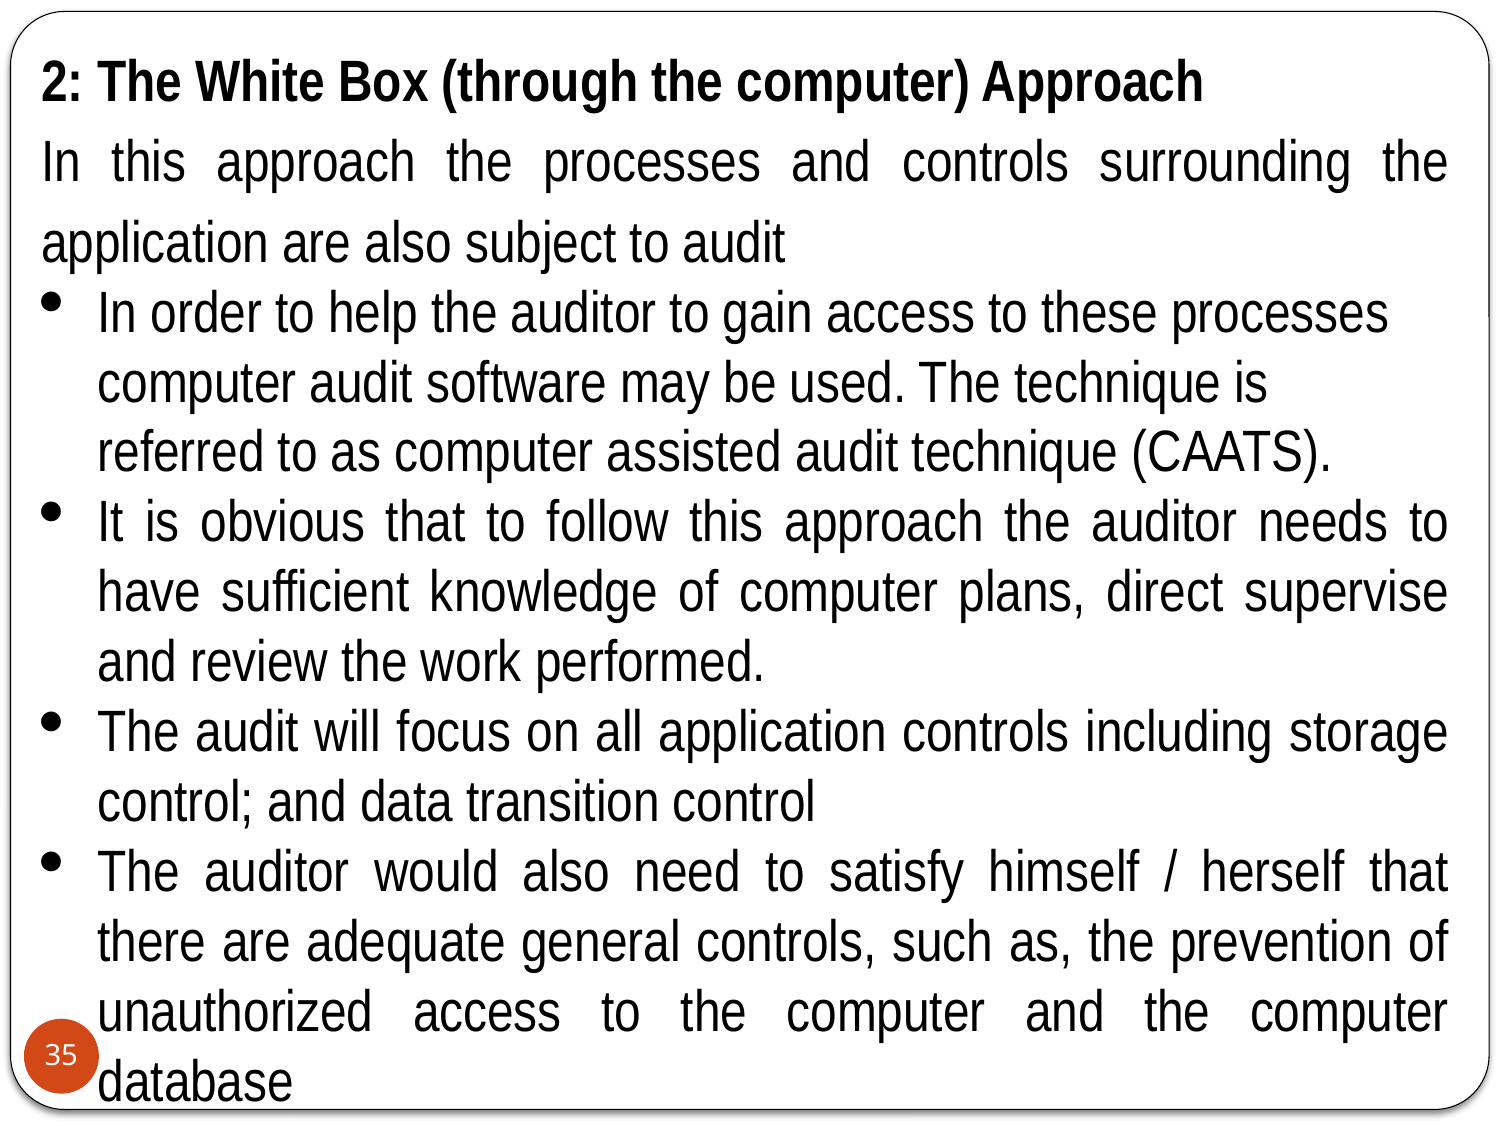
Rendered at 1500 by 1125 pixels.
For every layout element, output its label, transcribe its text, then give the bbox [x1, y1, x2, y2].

text_box 2: The White Box (through the computer) Approach In this approach the processes and controls surrounding the application are also subject to audit In order to help the auditor to gain access to these processes computer audit software may be used. The technique is referred to as computer assisted audit technique (CAATS). It is obvious that to follow this approach the auditor needs to have sufficient knowledge of computer plans, direct supervise and review the work performed. The audit will focus on all application controls including storage control; and data transition control The auditor would also need to satisfy himself / herself that there are adequate general controls, such as, the prevention of unauthorized access to the computer and the computer database [26, 24, 1465, 1125]
